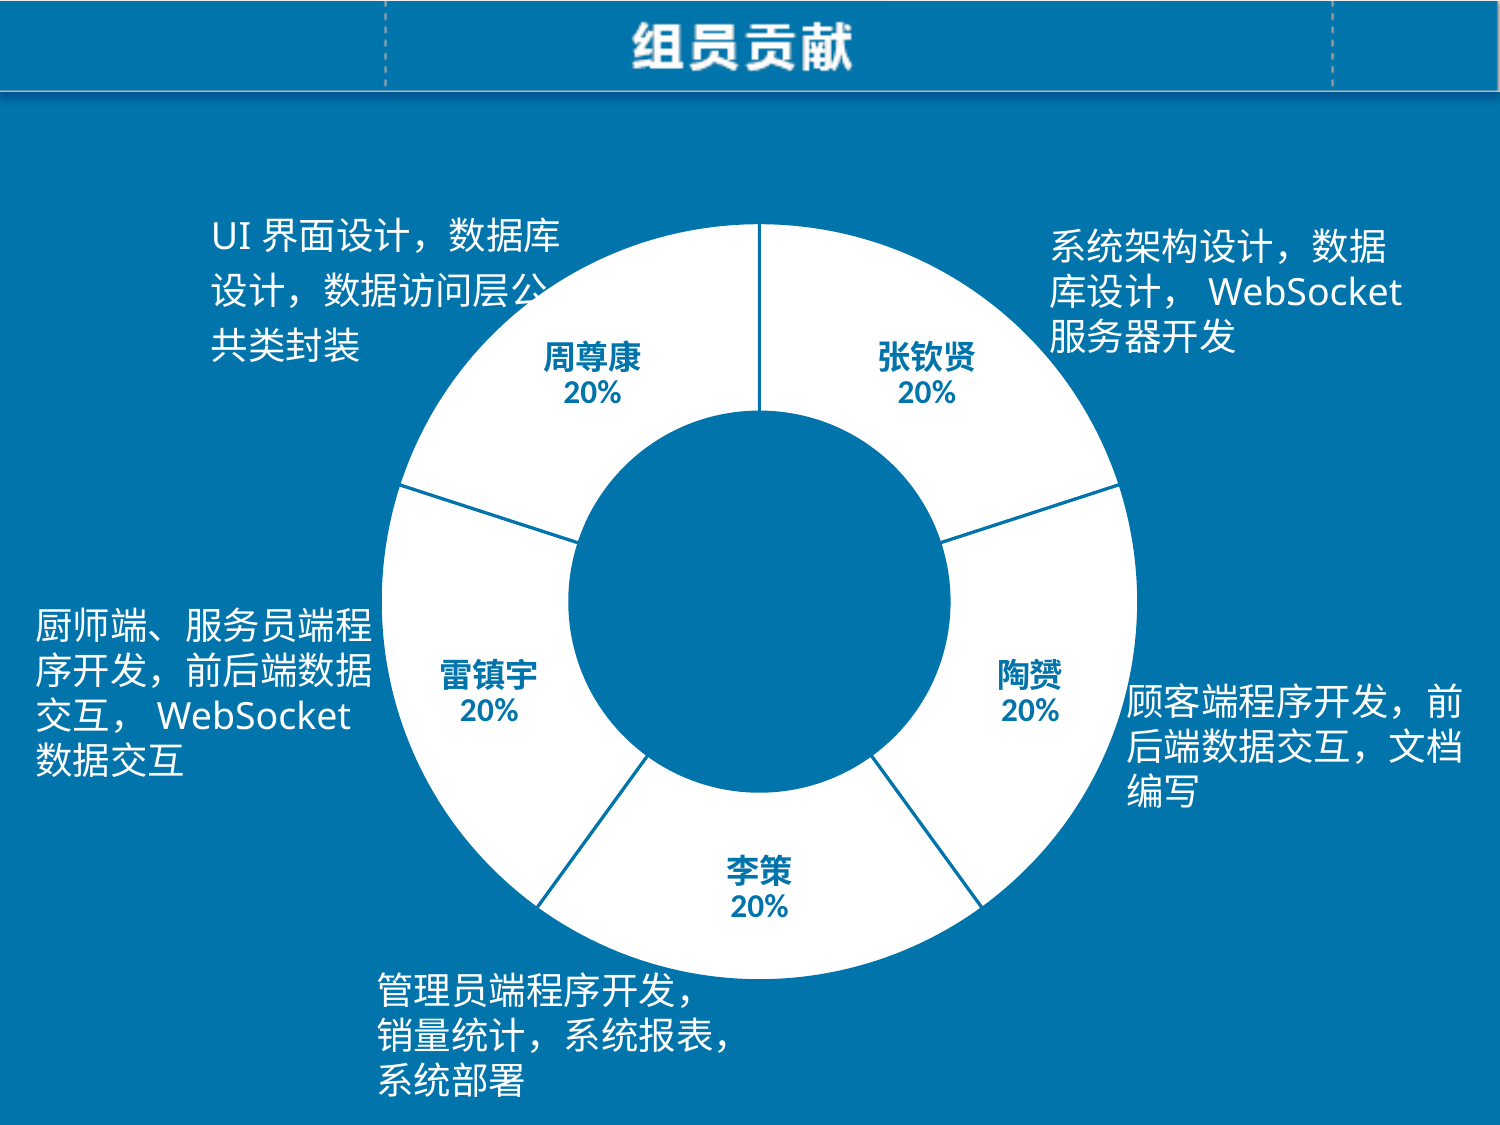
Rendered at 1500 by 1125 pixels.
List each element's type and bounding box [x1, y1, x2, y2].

chart [0, 92, 1500, 1125]
picture [0, 0, 1500, 92]
picture [745, 24, 796, 38]
picture [803, 22, 852, 71]
picture [632, 22, 683, 68]
picture [746, 42, 795, 71]
picture [690, 24, 738, 71]
